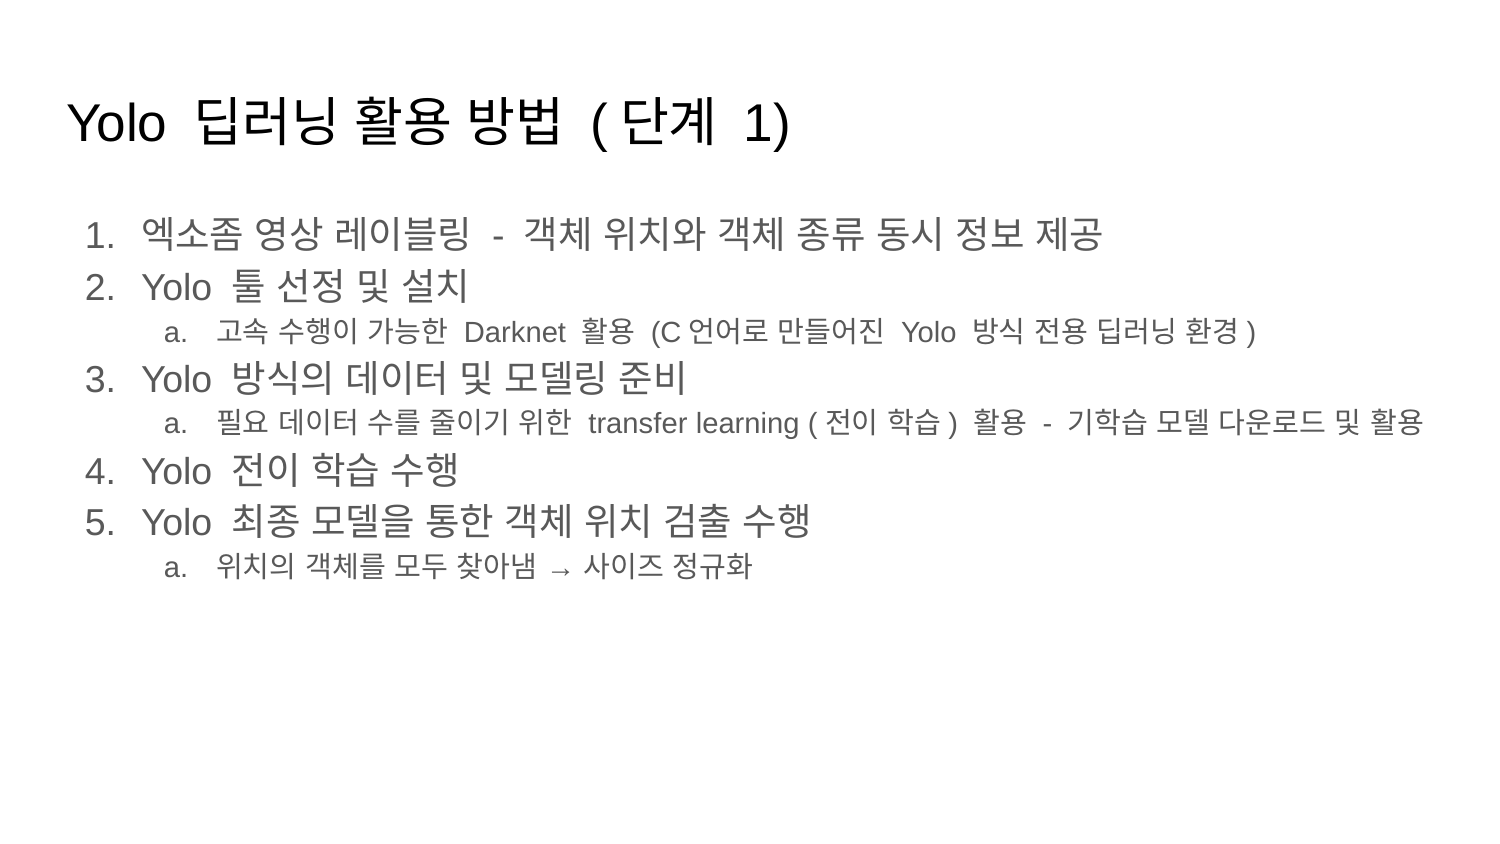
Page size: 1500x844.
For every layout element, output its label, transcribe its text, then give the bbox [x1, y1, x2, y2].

title Yolo 딥러닝 활용 방법 (단계 1) [51, 72, 1449, 167]
list 엑소좀 영상 레이블링 - 객체 위치와 객체 종류 동시 정보 제공 Yolo 툴 선정 및 설치 고속 수행이 가능한 Darknet 활용 (C언어로 만들어진 Yolo 방식 전용 딥러닝 환경) Yolo 방식의 데이터 및 모델링 준비 필요 데이터 수를 줄이기 위한 transfer learning (전이 학습) 활용 - 기학습 모델 다운로드 및 활용 Yolo 전이 학습 수행 Yolo 최종 모델을 통한 객체 위치 검출 수행 위치의 객체를 모두 찾아냄 → 사이즈 정규화 [51, 189, 1449, 750]
